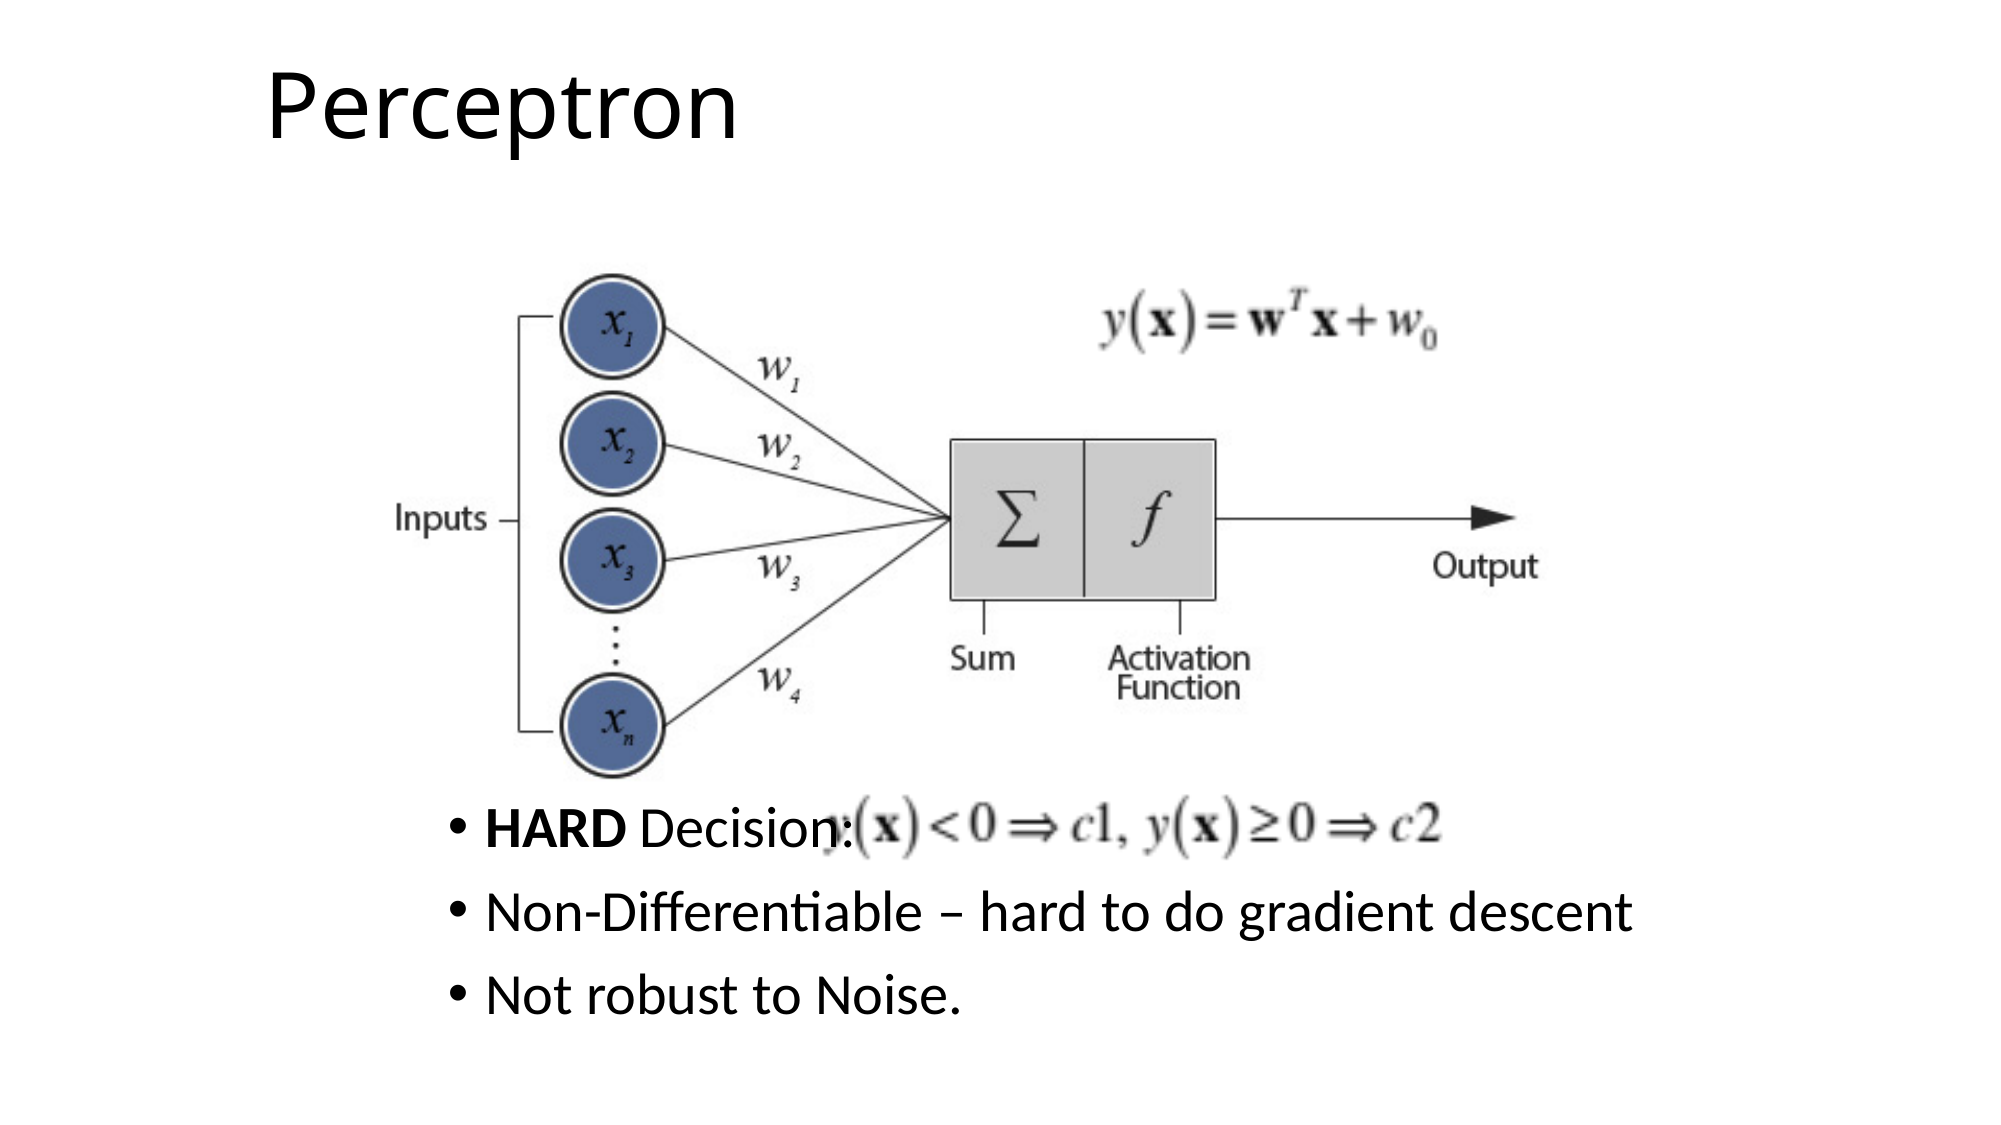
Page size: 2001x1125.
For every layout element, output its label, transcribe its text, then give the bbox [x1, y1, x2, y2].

picture [364, 247, 1578, 798]
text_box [818, 786, 1446, 865]
title Perceptron [249, 34, 1713, 185]
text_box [1093, 276, 1445, 359]
list HARD Decision: Non-Differentiable – hard to do gradient descent Not robust to Noise. [432, 789, 1682, 1068]
